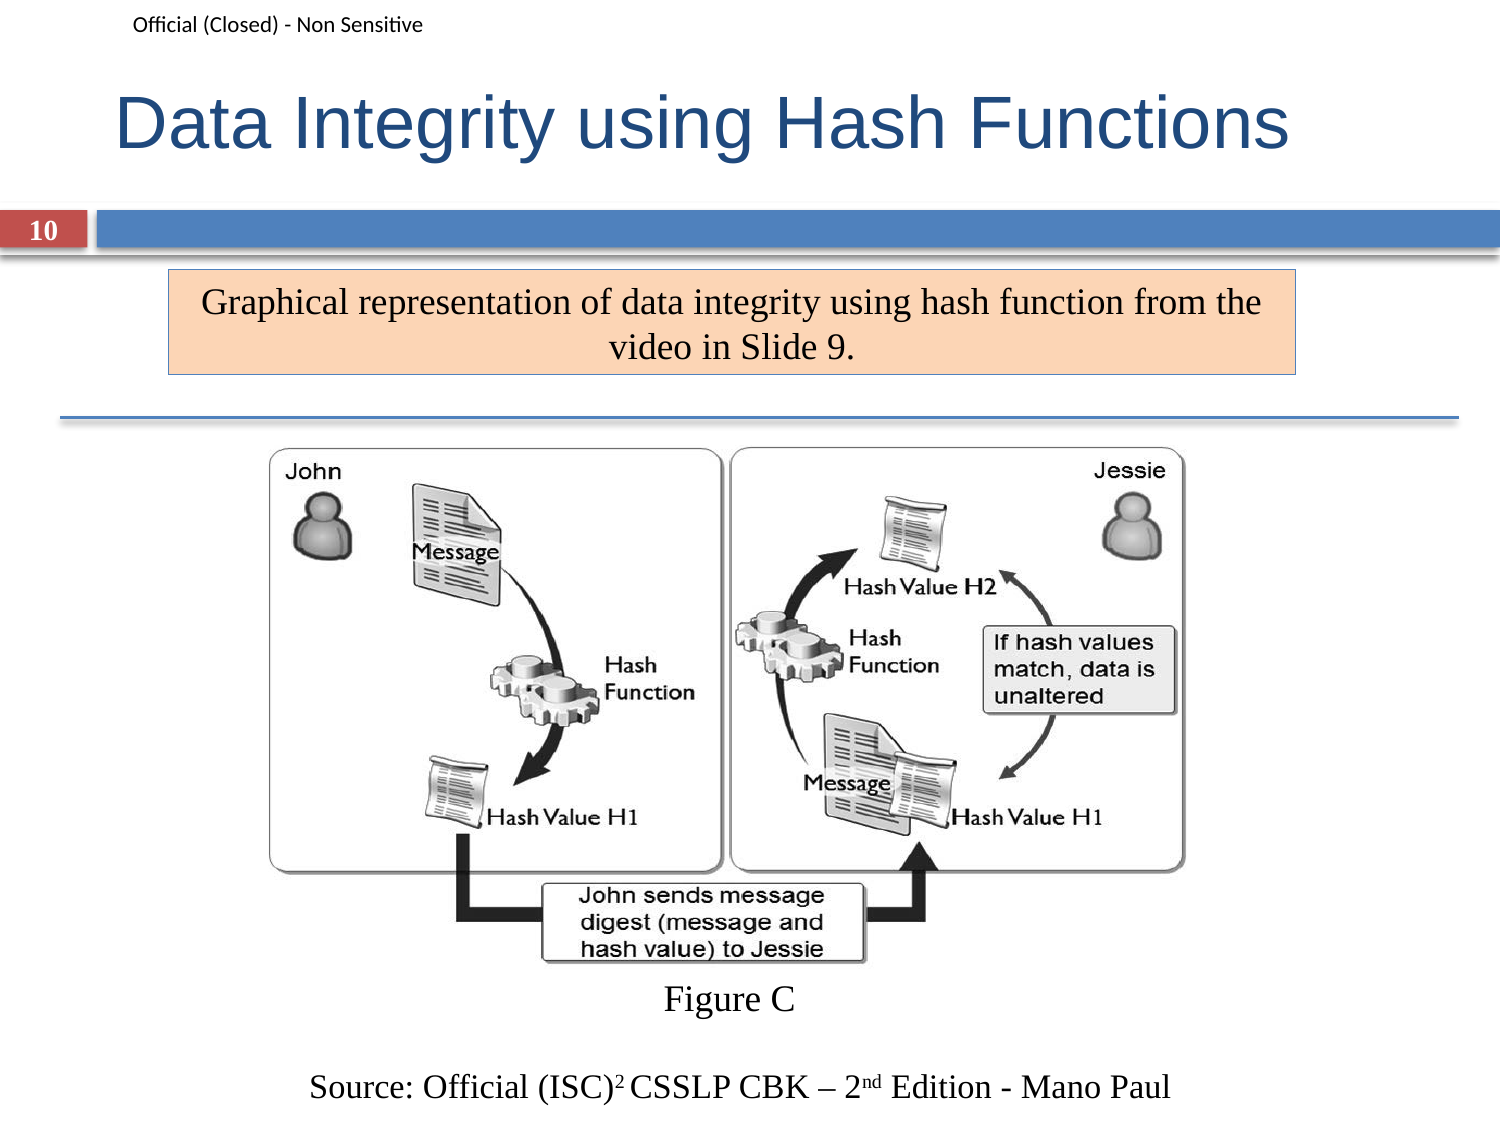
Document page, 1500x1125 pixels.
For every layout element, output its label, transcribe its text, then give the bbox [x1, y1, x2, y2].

title Data Integrity using Hash Functions [99, 37, 1438, 200]
picture [268, 445, 1192, 970]
text_box Graphical representation of data integrity using hash function from the video in Slide 9. [168, 269, 1296, 375]
text_box Figure C [648, 980, 812, 1027]
slide_number 10 [0, 208, 88, 249]
text_box Source: Official (ISC)2 CSSLP CBK – 2nd Edition - Mano Paul [294, 1057, 1192, 1124]
